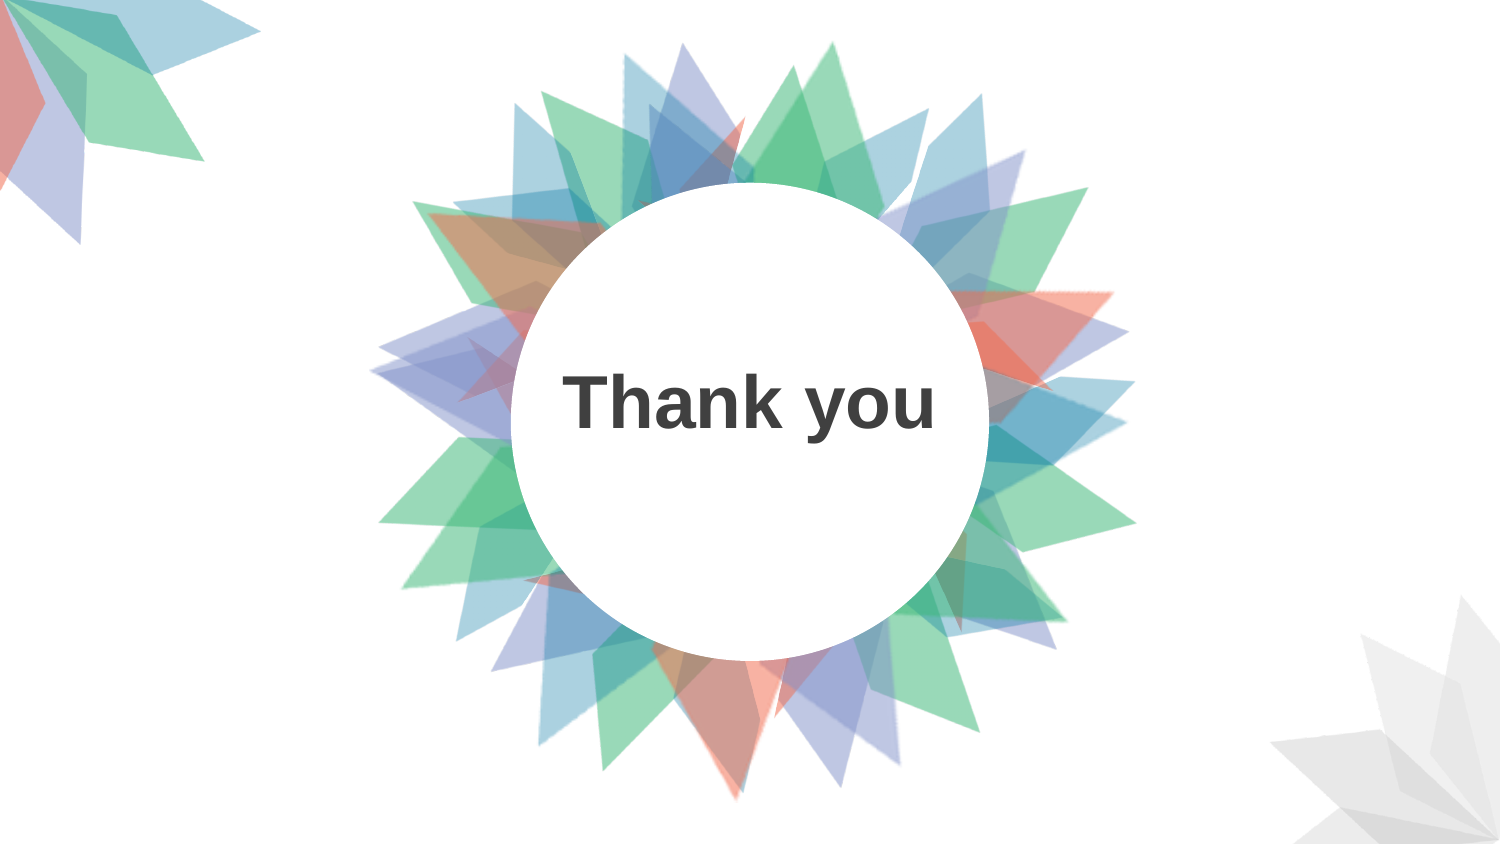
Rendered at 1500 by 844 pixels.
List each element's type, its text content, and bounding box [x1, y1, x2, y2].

picture [0, 0, 261, 245]
picture [1269, 594, 1500, 844]
picture [278, 0, 1221, 844]
list Thank you [525, 351, 975, 446]
